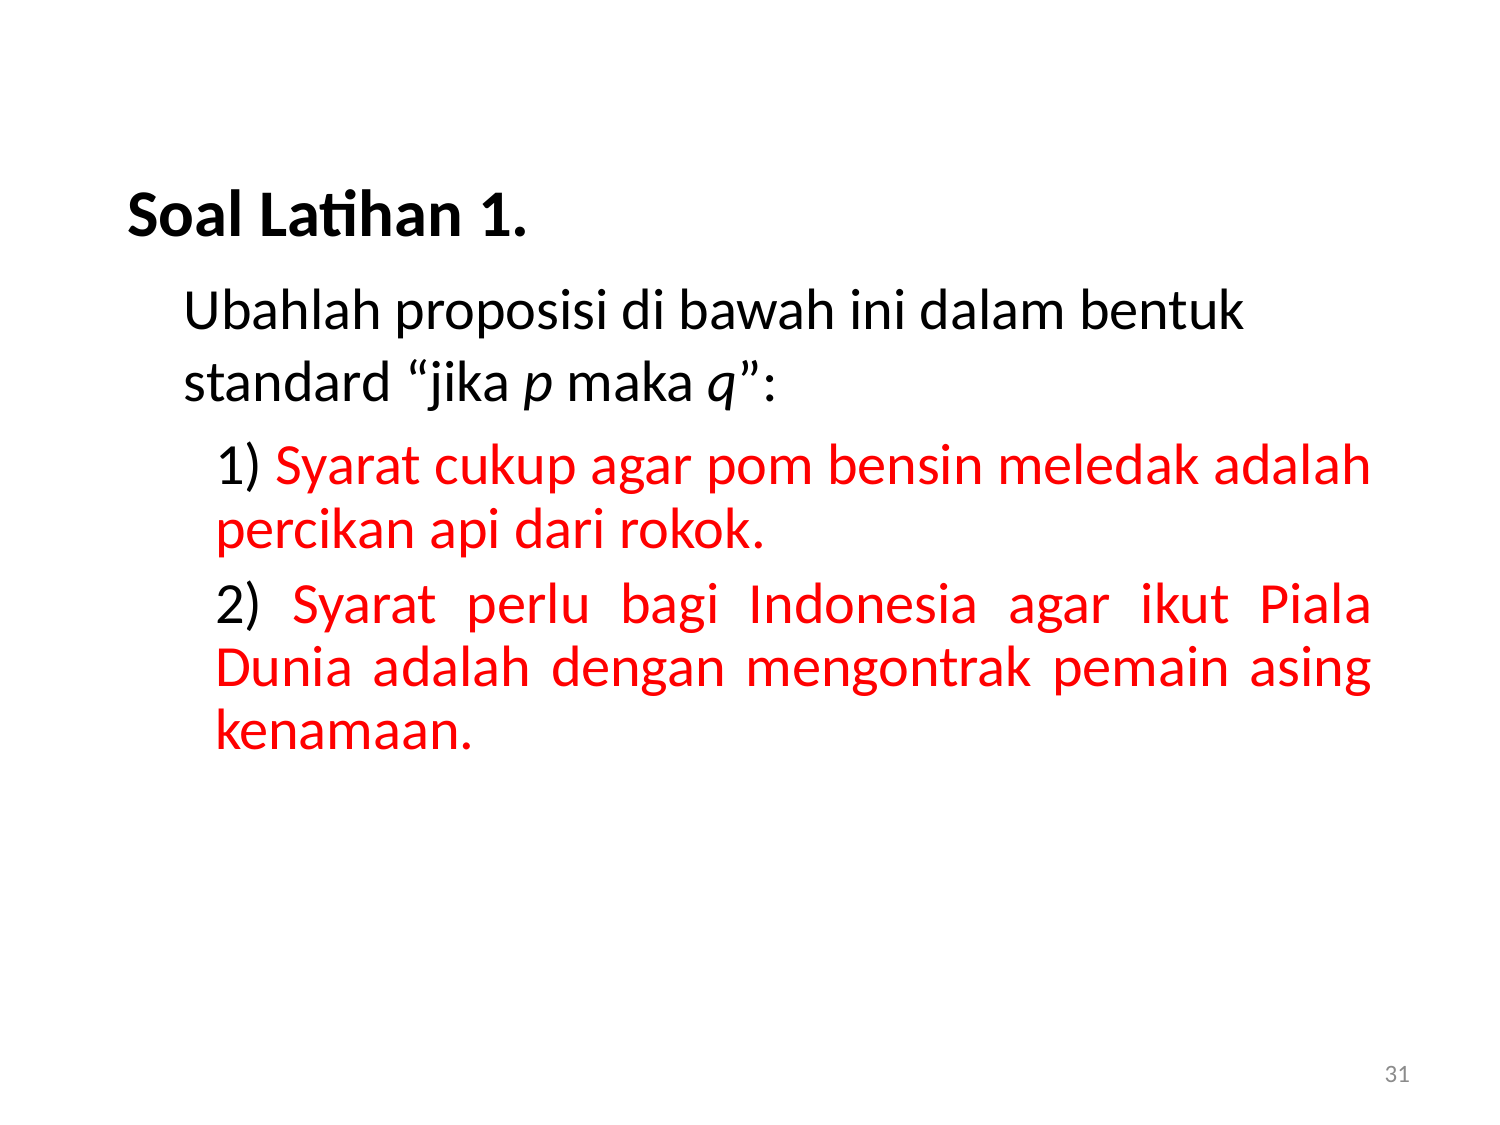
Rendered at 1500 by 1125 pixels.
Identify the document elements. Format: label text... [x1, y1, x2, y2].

slide_number 31 [1074, 1042, 1425, 1103]
list Soal Latihan 1. Ubahlah proposisi di bawah ini dalam bentuk standard “jika p maka q”: 1) Syarat cukup agar pom bensin meledak adalah percikan api dari rokok. 2) Syarat perlu bagi Indonesia agar ikut Piala Dunia adalah dengan mengontrak pemain asing kenamaan. [112, 162, 1388, 1000]
